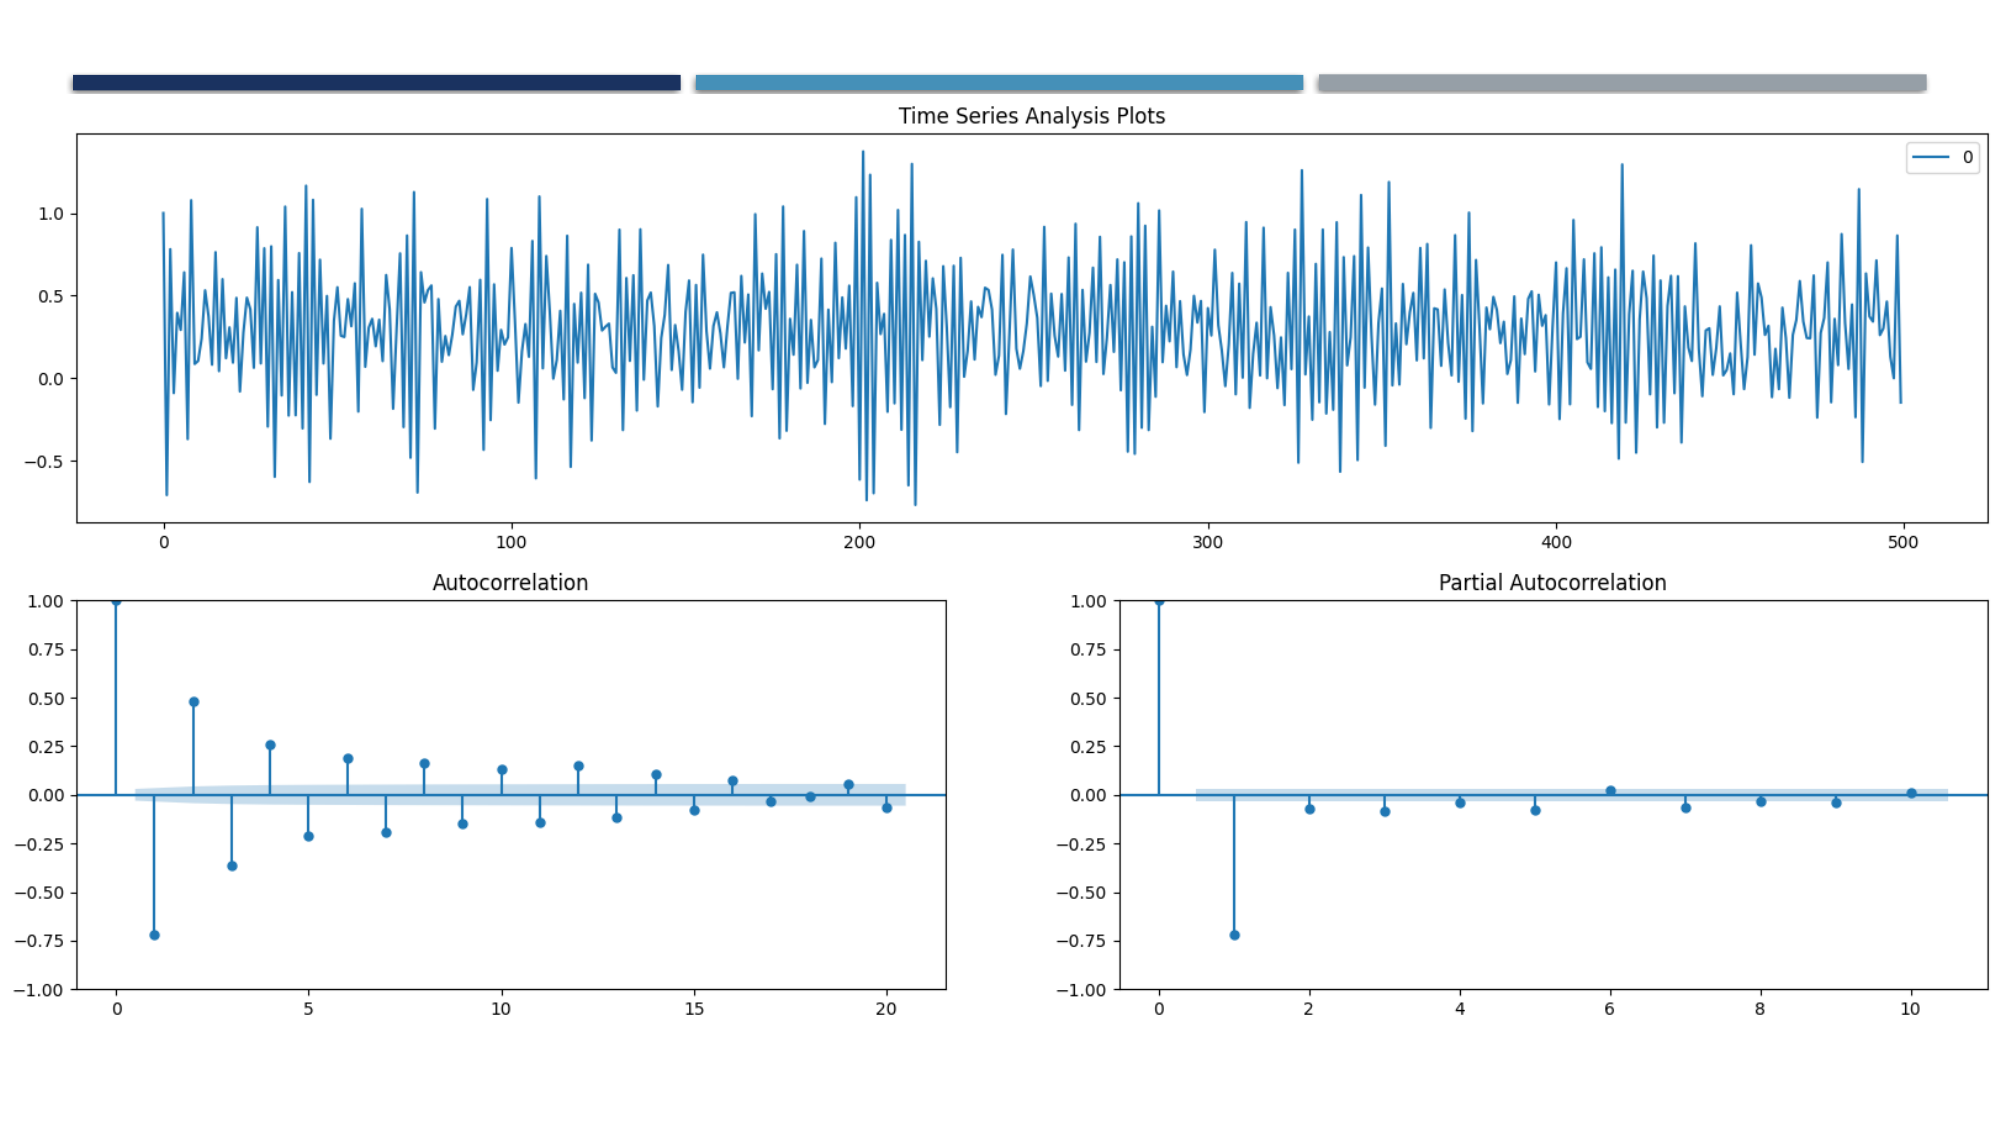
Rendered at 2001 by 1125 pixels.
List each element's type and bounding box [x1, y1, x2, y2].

picture [0, 93, 2000, 1031]
